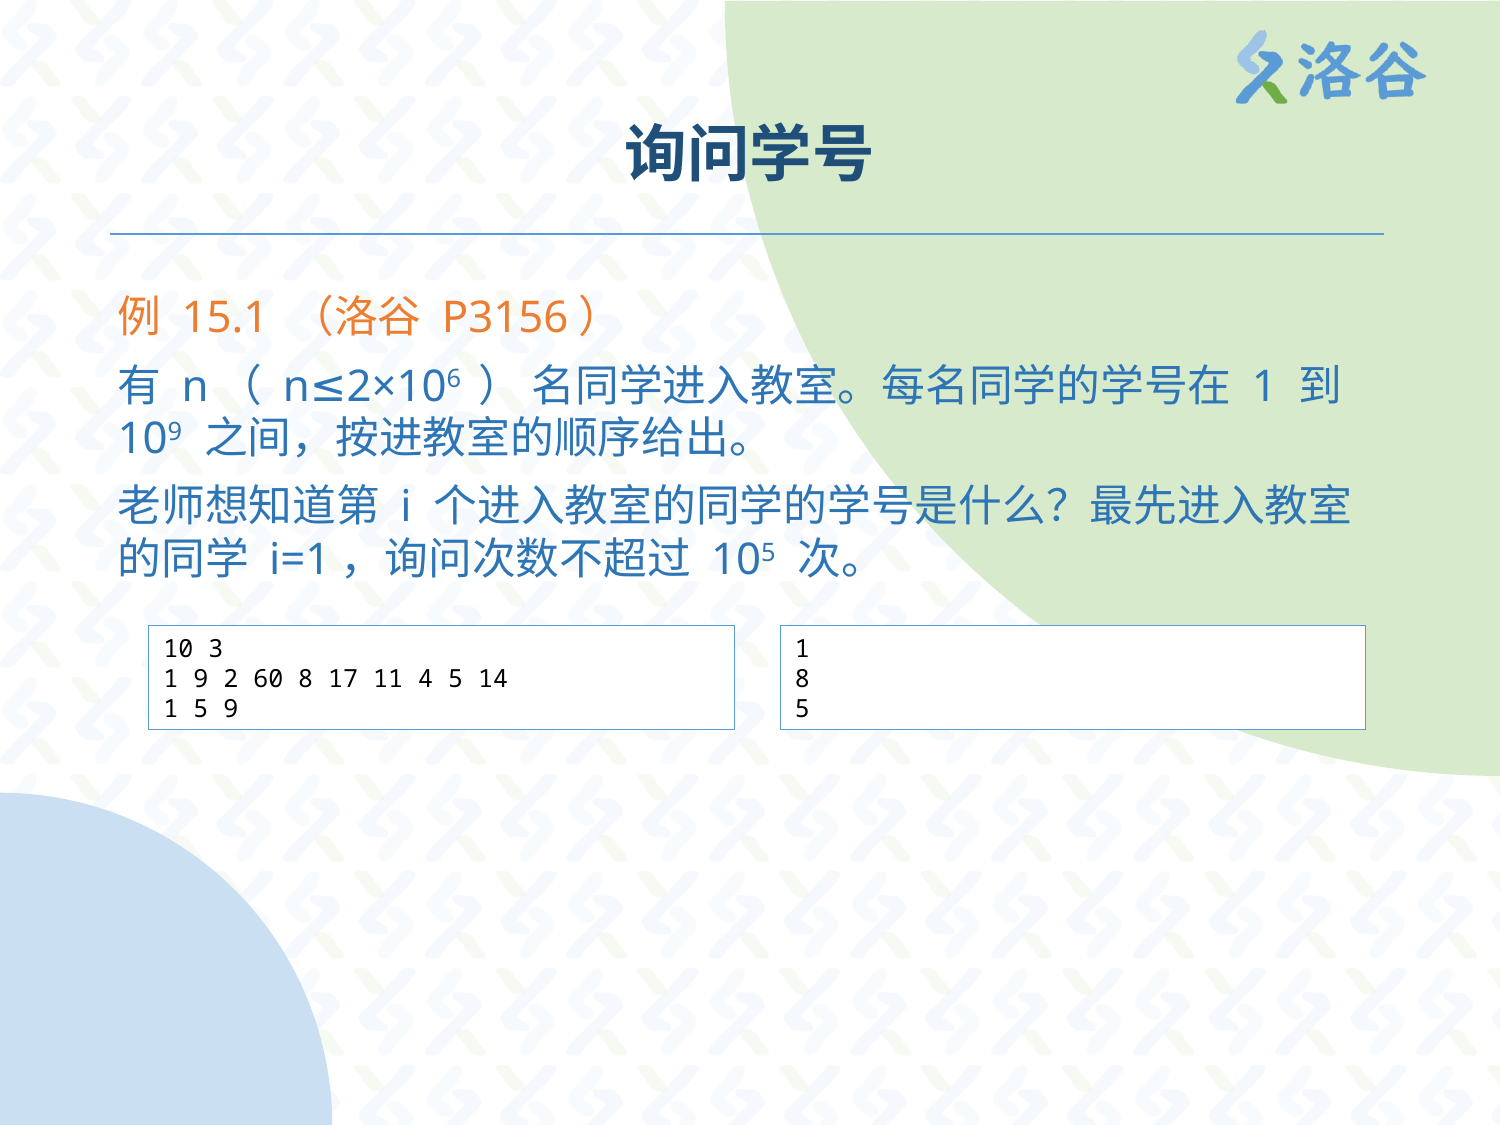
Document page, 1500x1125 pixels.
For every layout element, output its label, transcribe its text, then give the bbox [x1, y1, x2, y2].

text_box 10 3 1 9 2 60 8 17 11 4 5 14 1 5 9 [148, 625, 735, 730]
text_box 1 8 5 [780, 625, 1366, 730]
title 询问学号 [102, 77, 1397, 198]
list 例 15.1 （洛谷 P3156） 有 n（ n≤2×106 ） 名同学进入教室。每名同学的学号在 1 到 109 之间，按进教室的顺序给出。 老师想知道第 i 个进入教室的同学的学号是什么？最先进入教室的同学 i=1，询问次数不超过 105 次。 [102, 281, 1397, 1016]
picture [1235, 26, 1427, 108]
